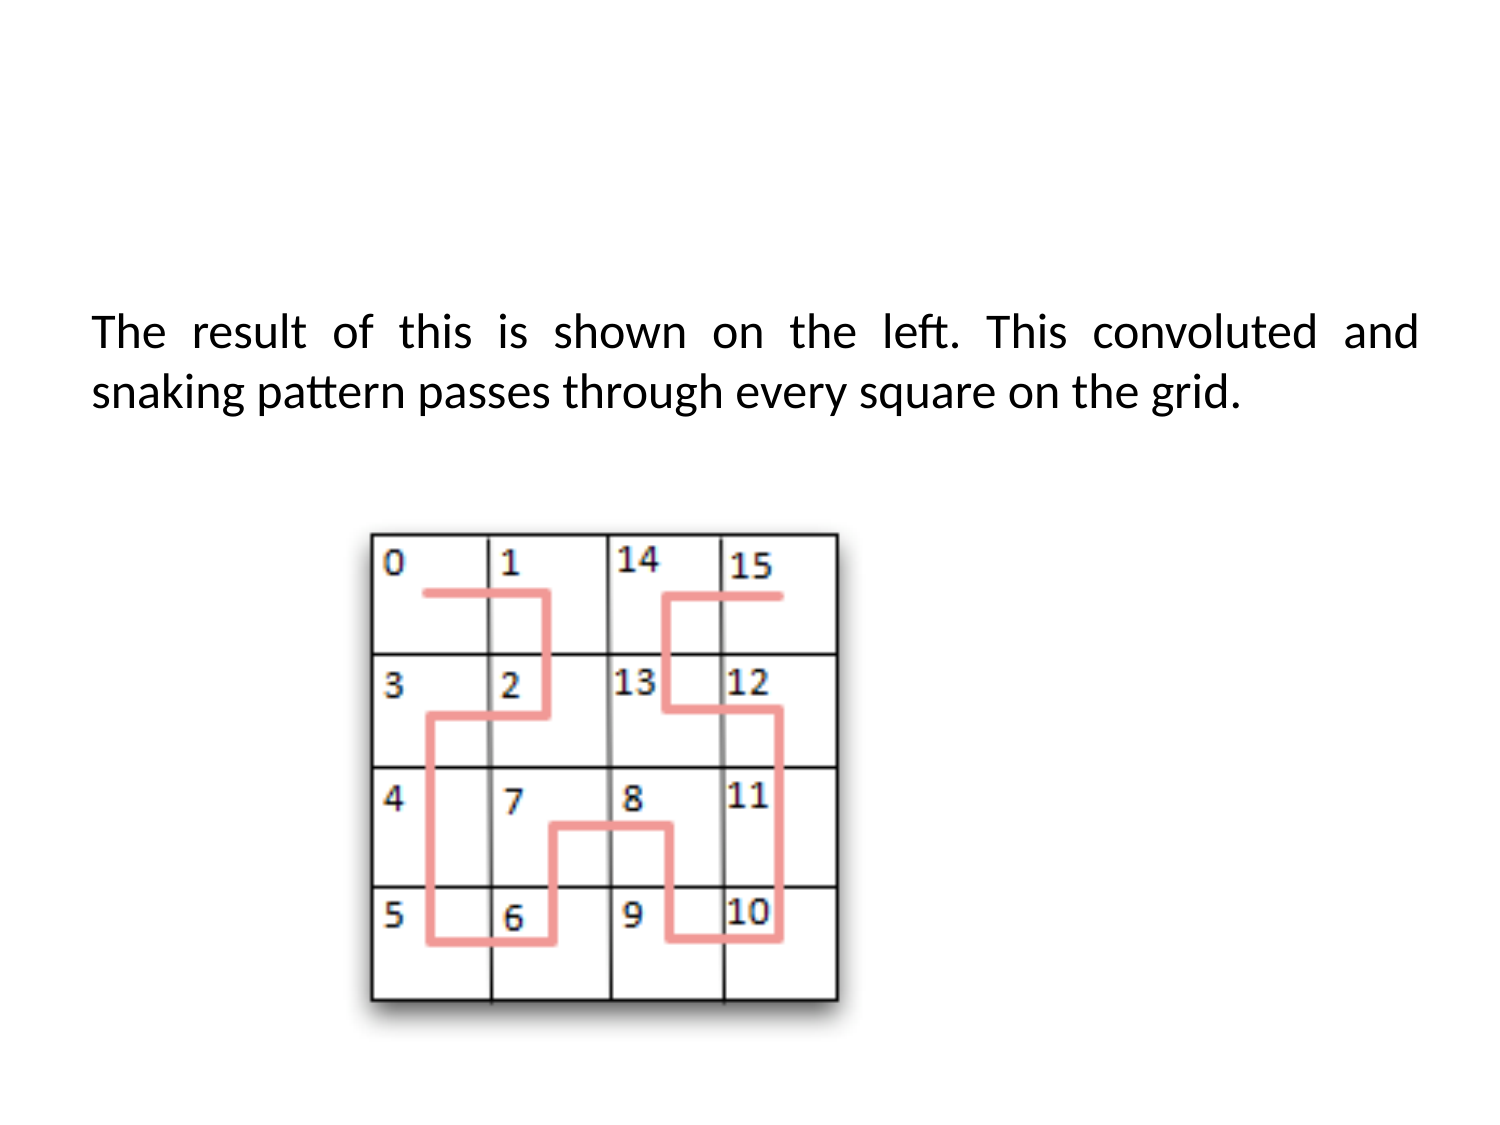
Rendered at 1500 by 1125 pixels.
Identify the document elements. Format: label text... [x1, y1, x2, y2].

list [336, 502, 883, 1045]
text_box The result of this is shown on the left. This convoluted and snaking pattern passes through every square on the grid. [76, 290, 1436, 426]
